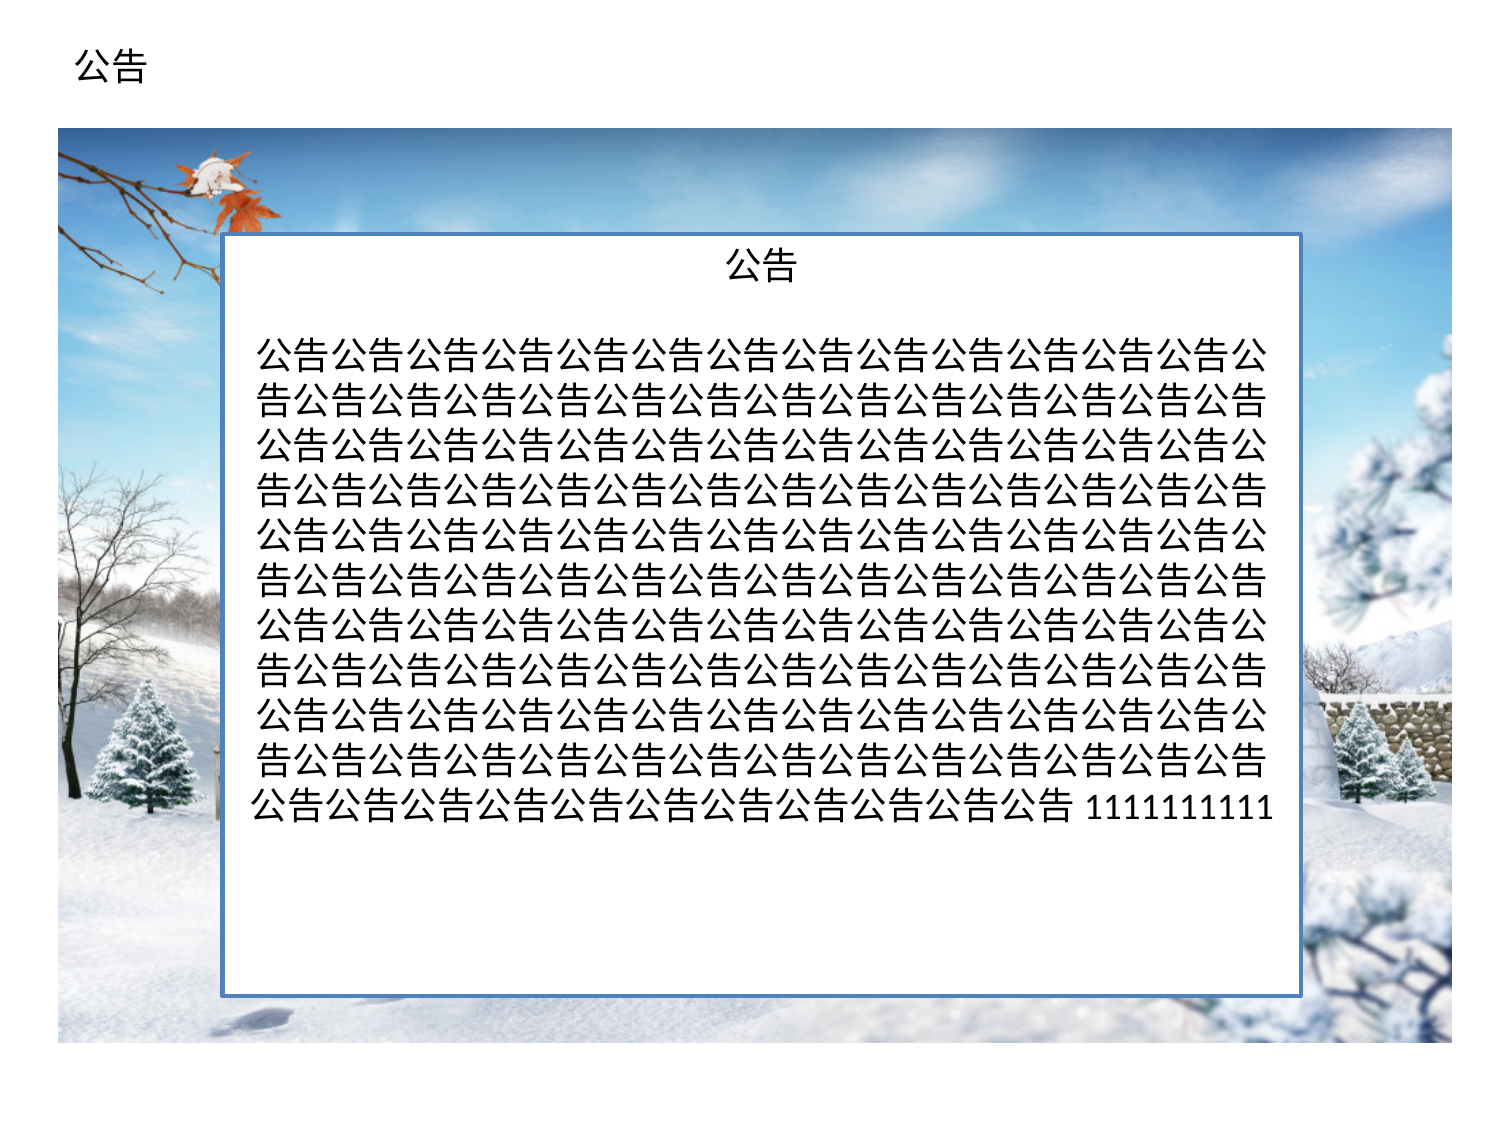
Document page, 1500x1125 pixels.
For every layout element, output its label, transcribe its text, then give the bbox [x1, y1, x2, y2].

text_box 公告 [59, 35, 164, 95]
picture [58, 128, 1452, 1044]
